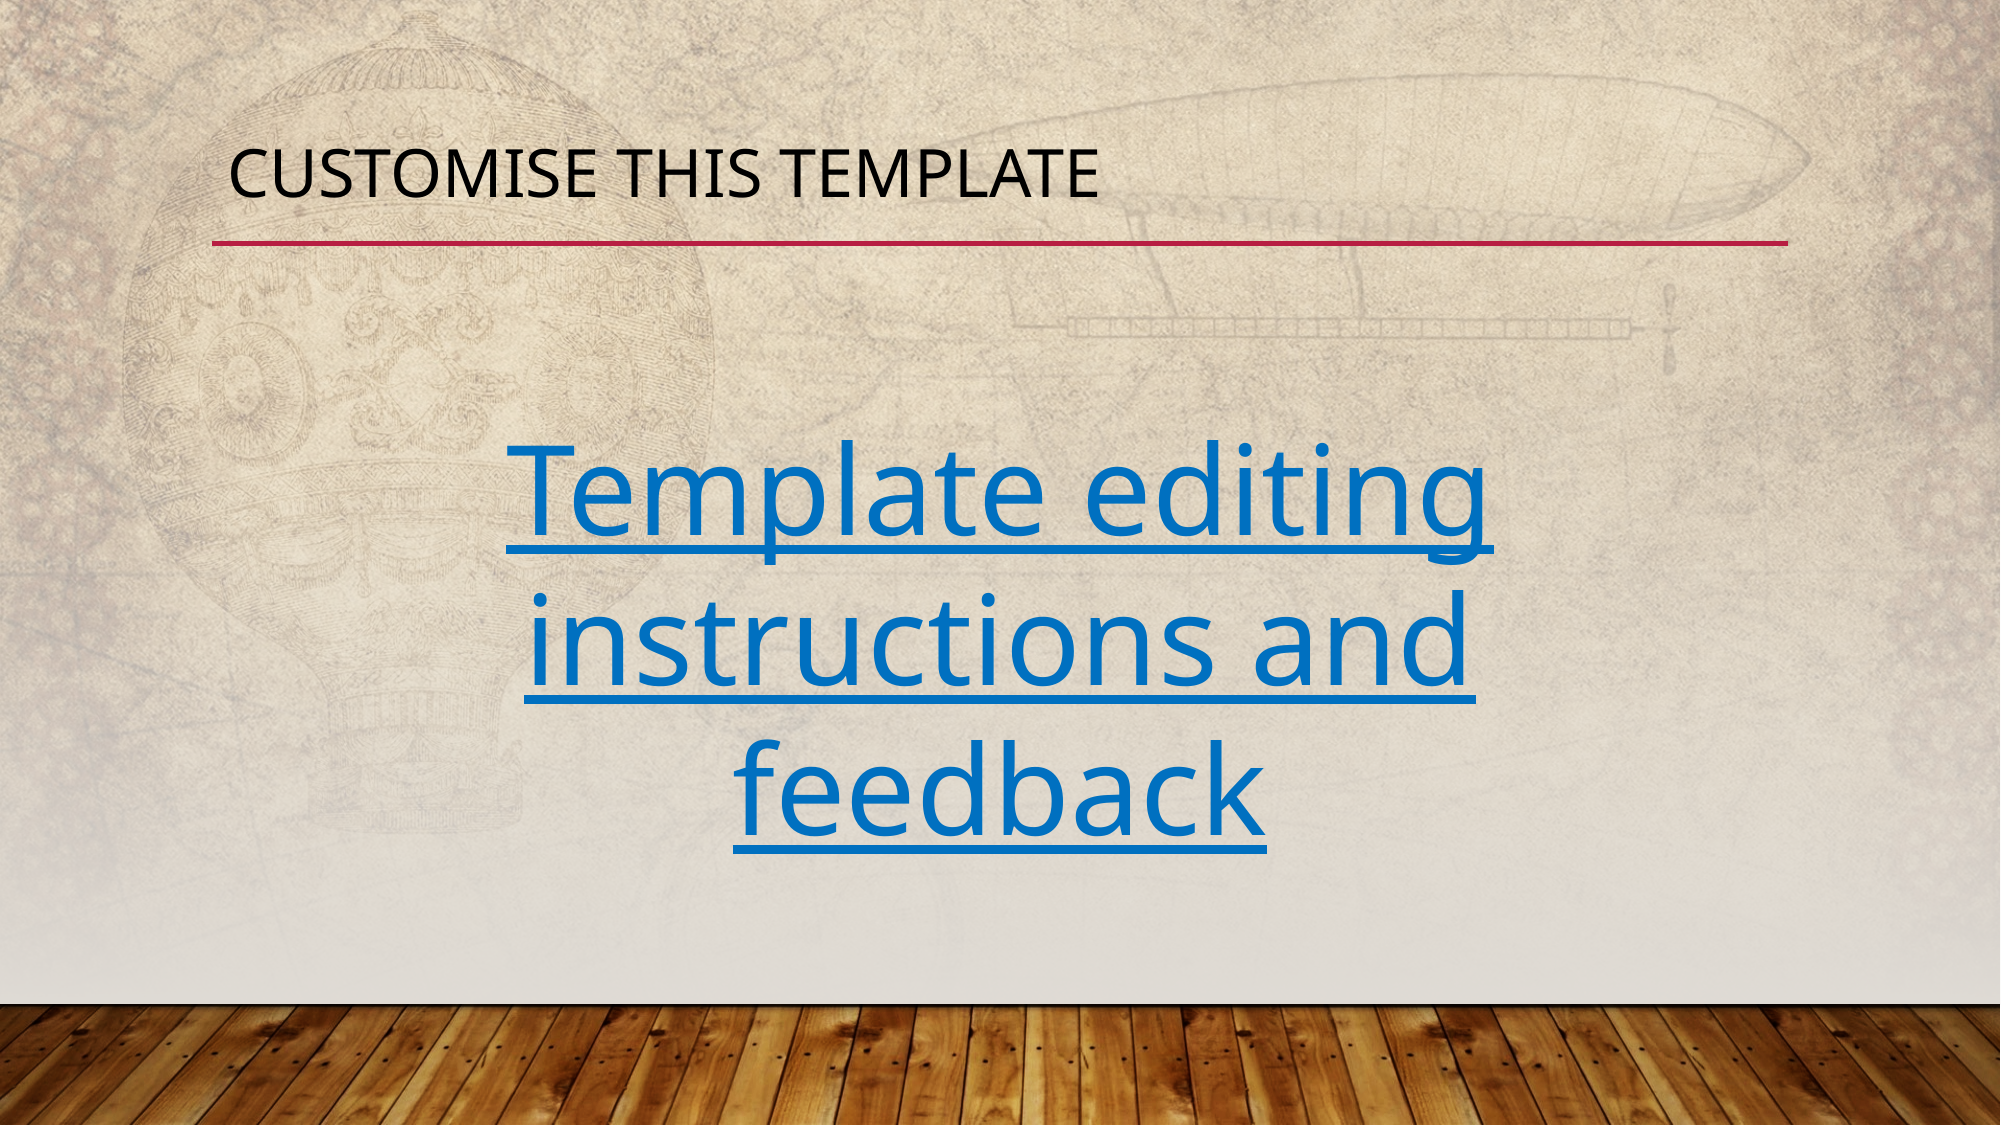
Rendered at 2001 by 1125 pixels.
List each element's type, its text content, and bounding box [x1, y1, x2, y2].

title Customise this template [212, 131, 1788, 305]
text_box Template editing instructions and feedback [253, 403, 1746, 722]
picture [0, 1004, 2000, 1125]
